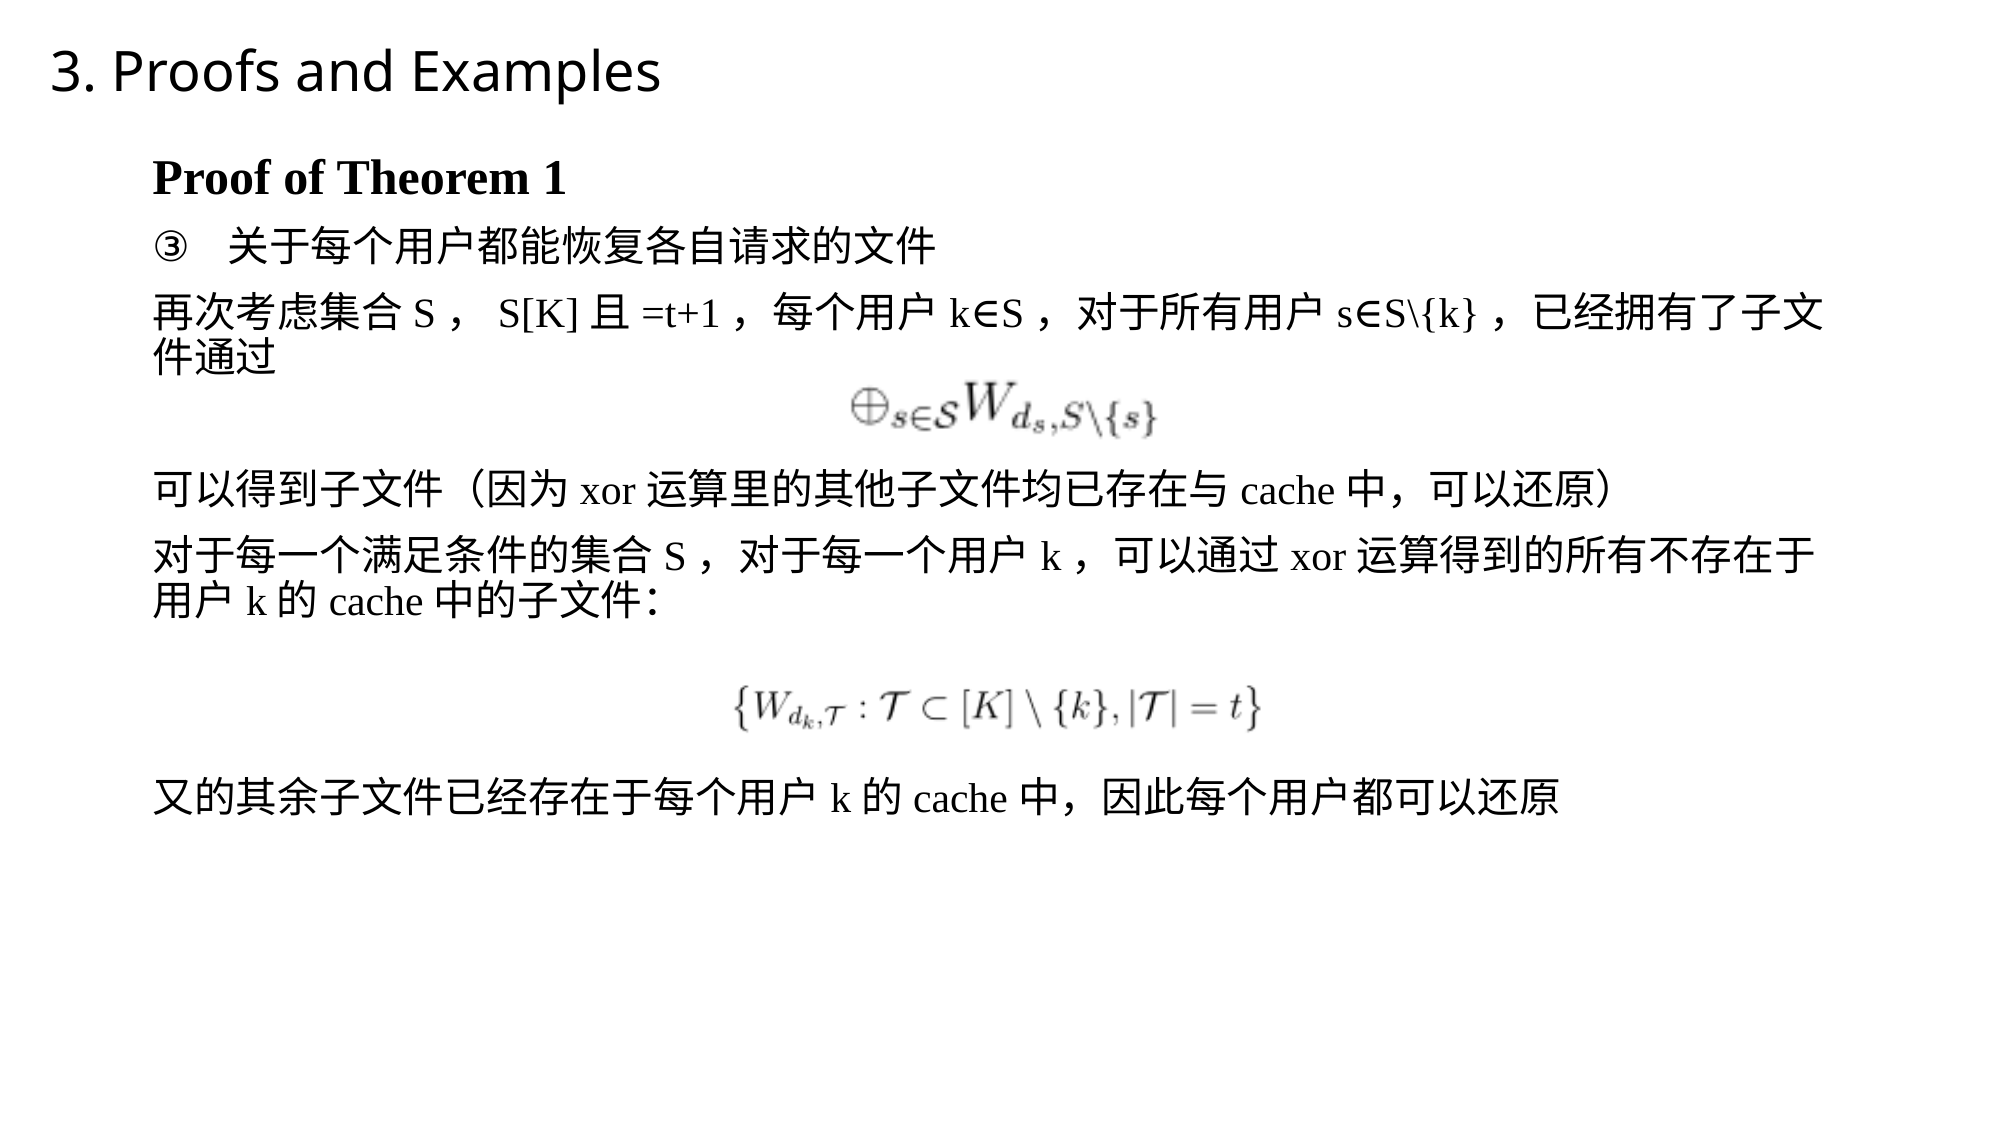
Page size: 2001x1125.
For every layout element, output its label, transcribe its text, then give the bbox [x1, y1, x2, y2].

picture [696, 654, 1304, 752]
picture [834, 354, 1166, 453]
title 3. Proofs and Examples [35, 35, 1168, 112]
